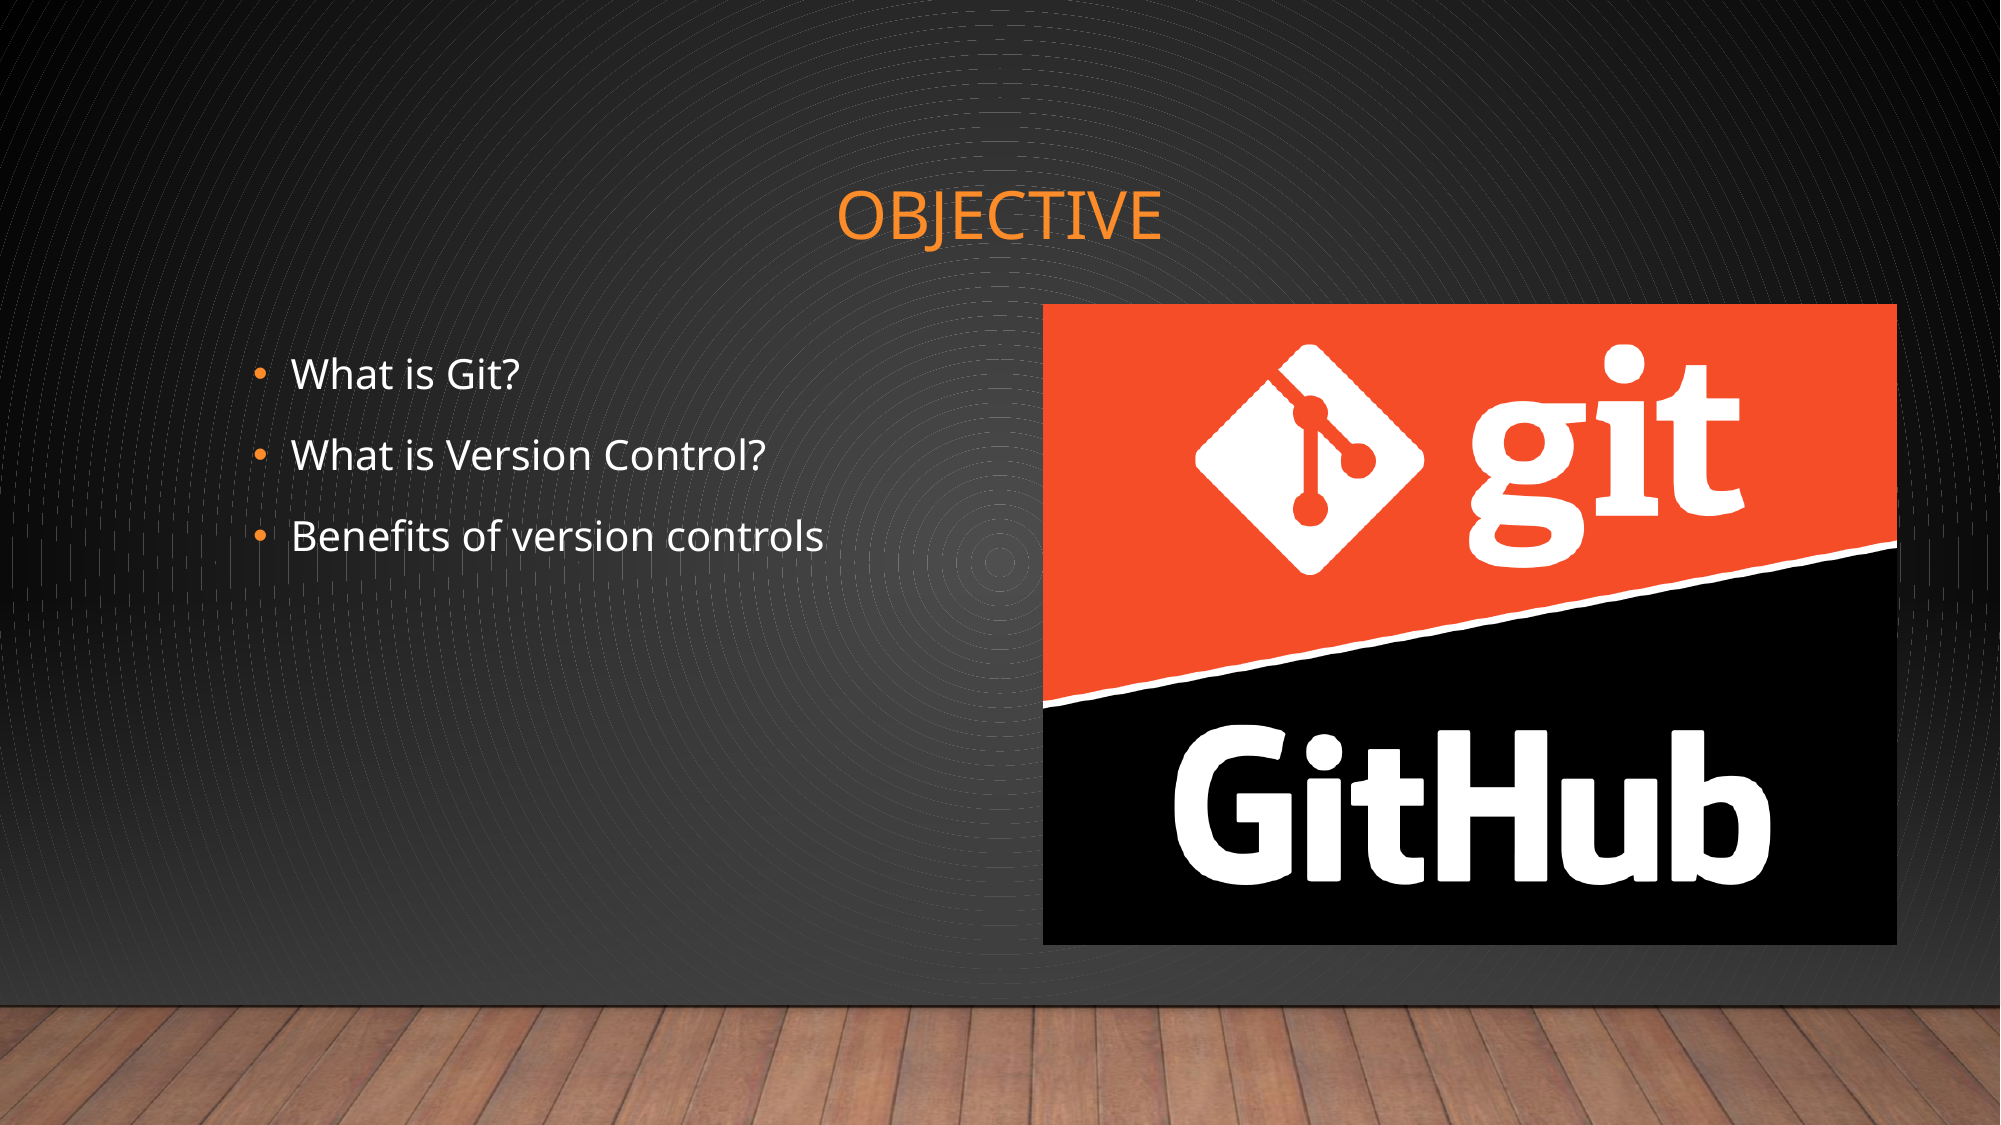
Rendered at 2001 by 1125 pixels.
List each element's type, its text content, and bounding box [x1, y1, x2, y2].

list What is Git? What is Version Control? Benefits of version controls [238, 330, 1043, 897]
picture [0, 1005, 2000, 1125]
picture [1043, 303, 1898, 946]
title Objective [238, 131, 1763, 305]
